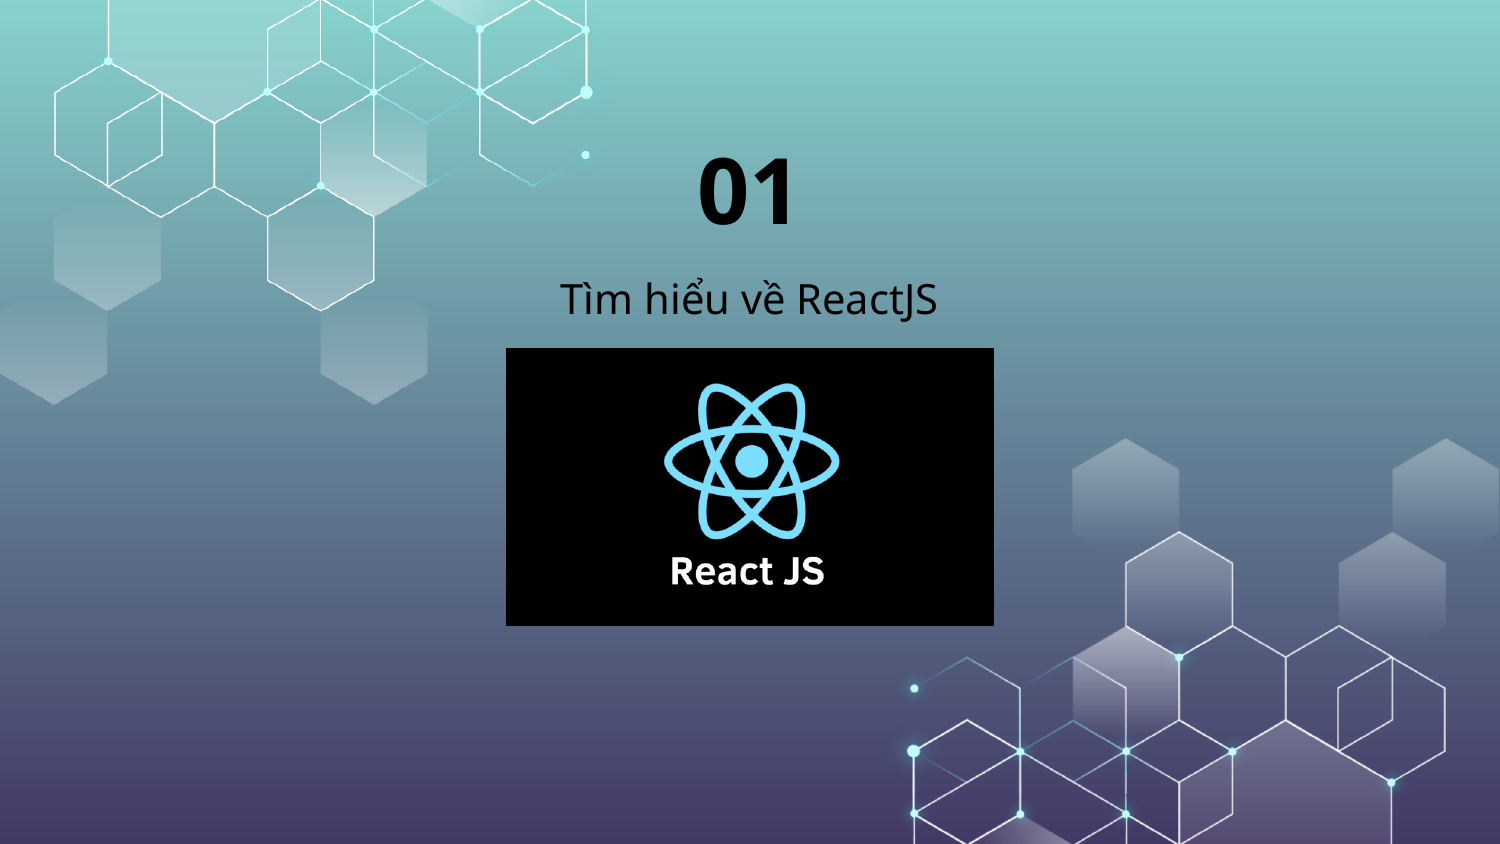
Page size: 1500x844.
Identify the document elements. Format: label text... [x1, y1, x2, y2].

subtitle Tìm hiểu về ReactJS [509, 258, 991, 347]
picture [0, 0, 1498, 844]
title 01 [203, 148, 1297, 259]
